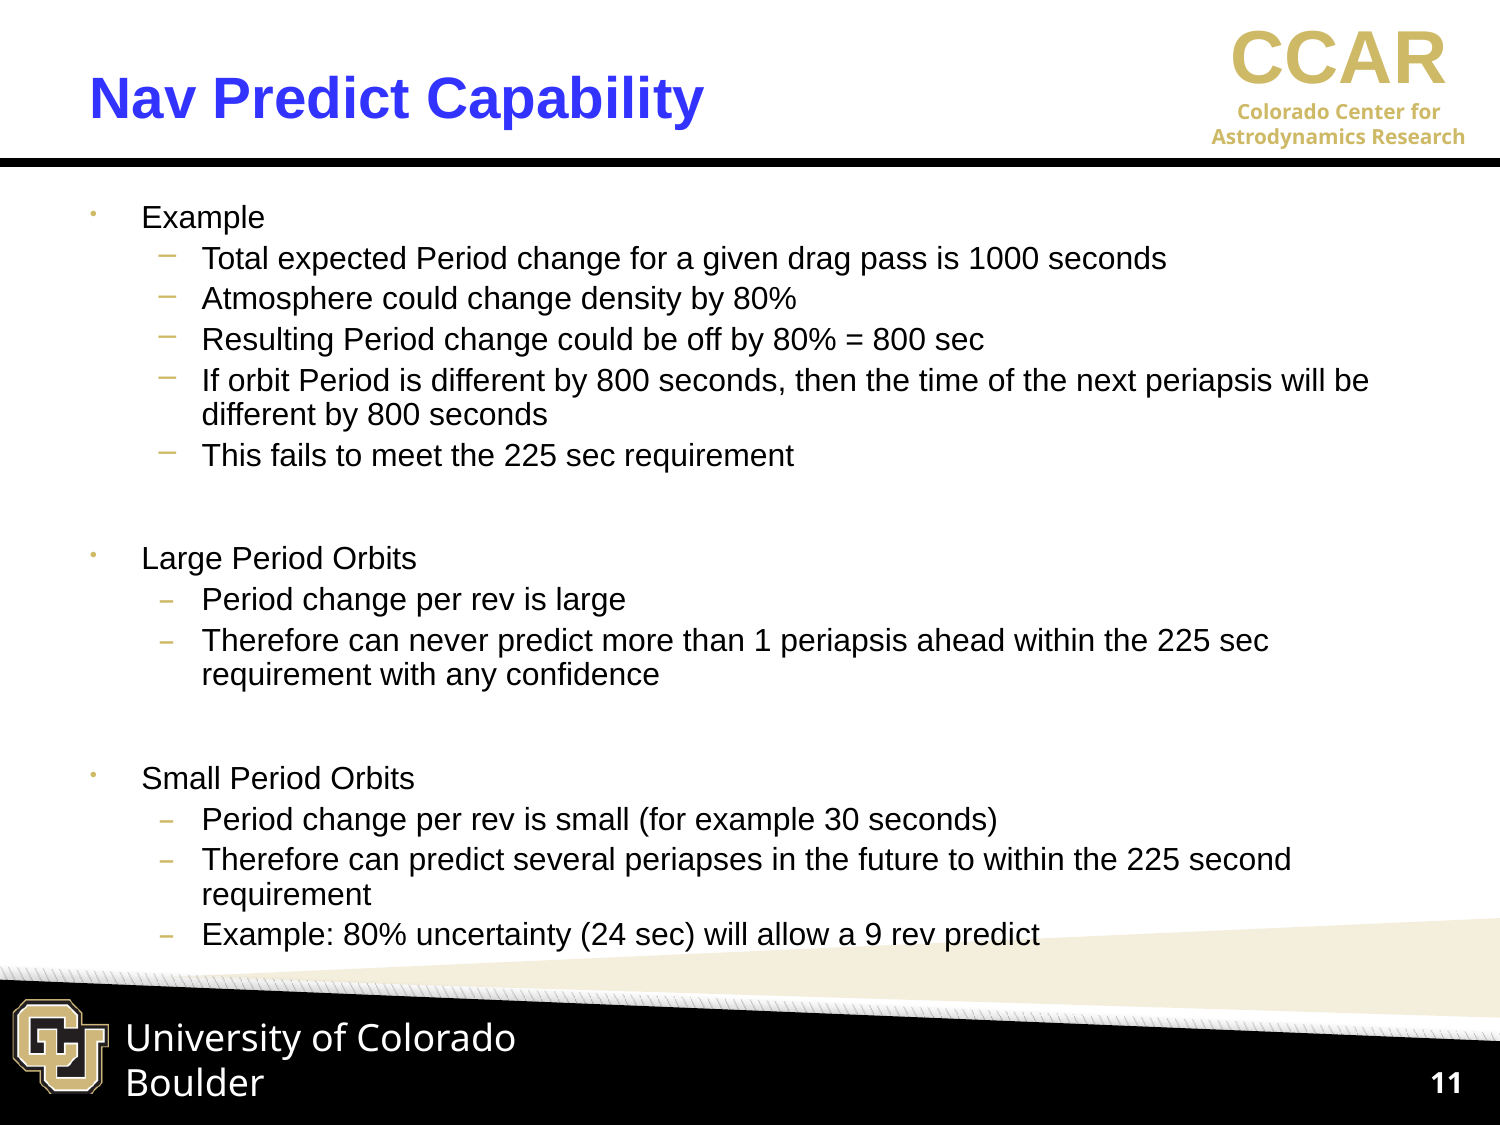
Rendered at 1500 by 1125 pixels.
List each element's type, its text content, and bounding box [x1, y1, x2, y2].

slide_number 11 [1404, 1051, 1479, 1112]
list Example Total expected Period change for a given drag pass is 1000 seconds Atmosphere could change density by 80% Resulting Period change could be off by 80% = 800 sec If orbit Period is different by 800 seconds, then the time of the next periapsis will be different by 800 seconds This fails to meet the 225 sec requirement Large Period Orbits Period change per rev is large Therefore can never predict more than 1 periapsis ahead within the 225 sec requirement with any confidence Small Period Orbits Period change per rev is small (for example 30 seconds) Therefore can predict several periapses in the future to within the 225 second requirement Example: 80% uncertainty (24 sec) will allow a 9 rev predict [75, 193, 1425, 963]
title Nav Predict Capability [75, 37, 1200, 138]
